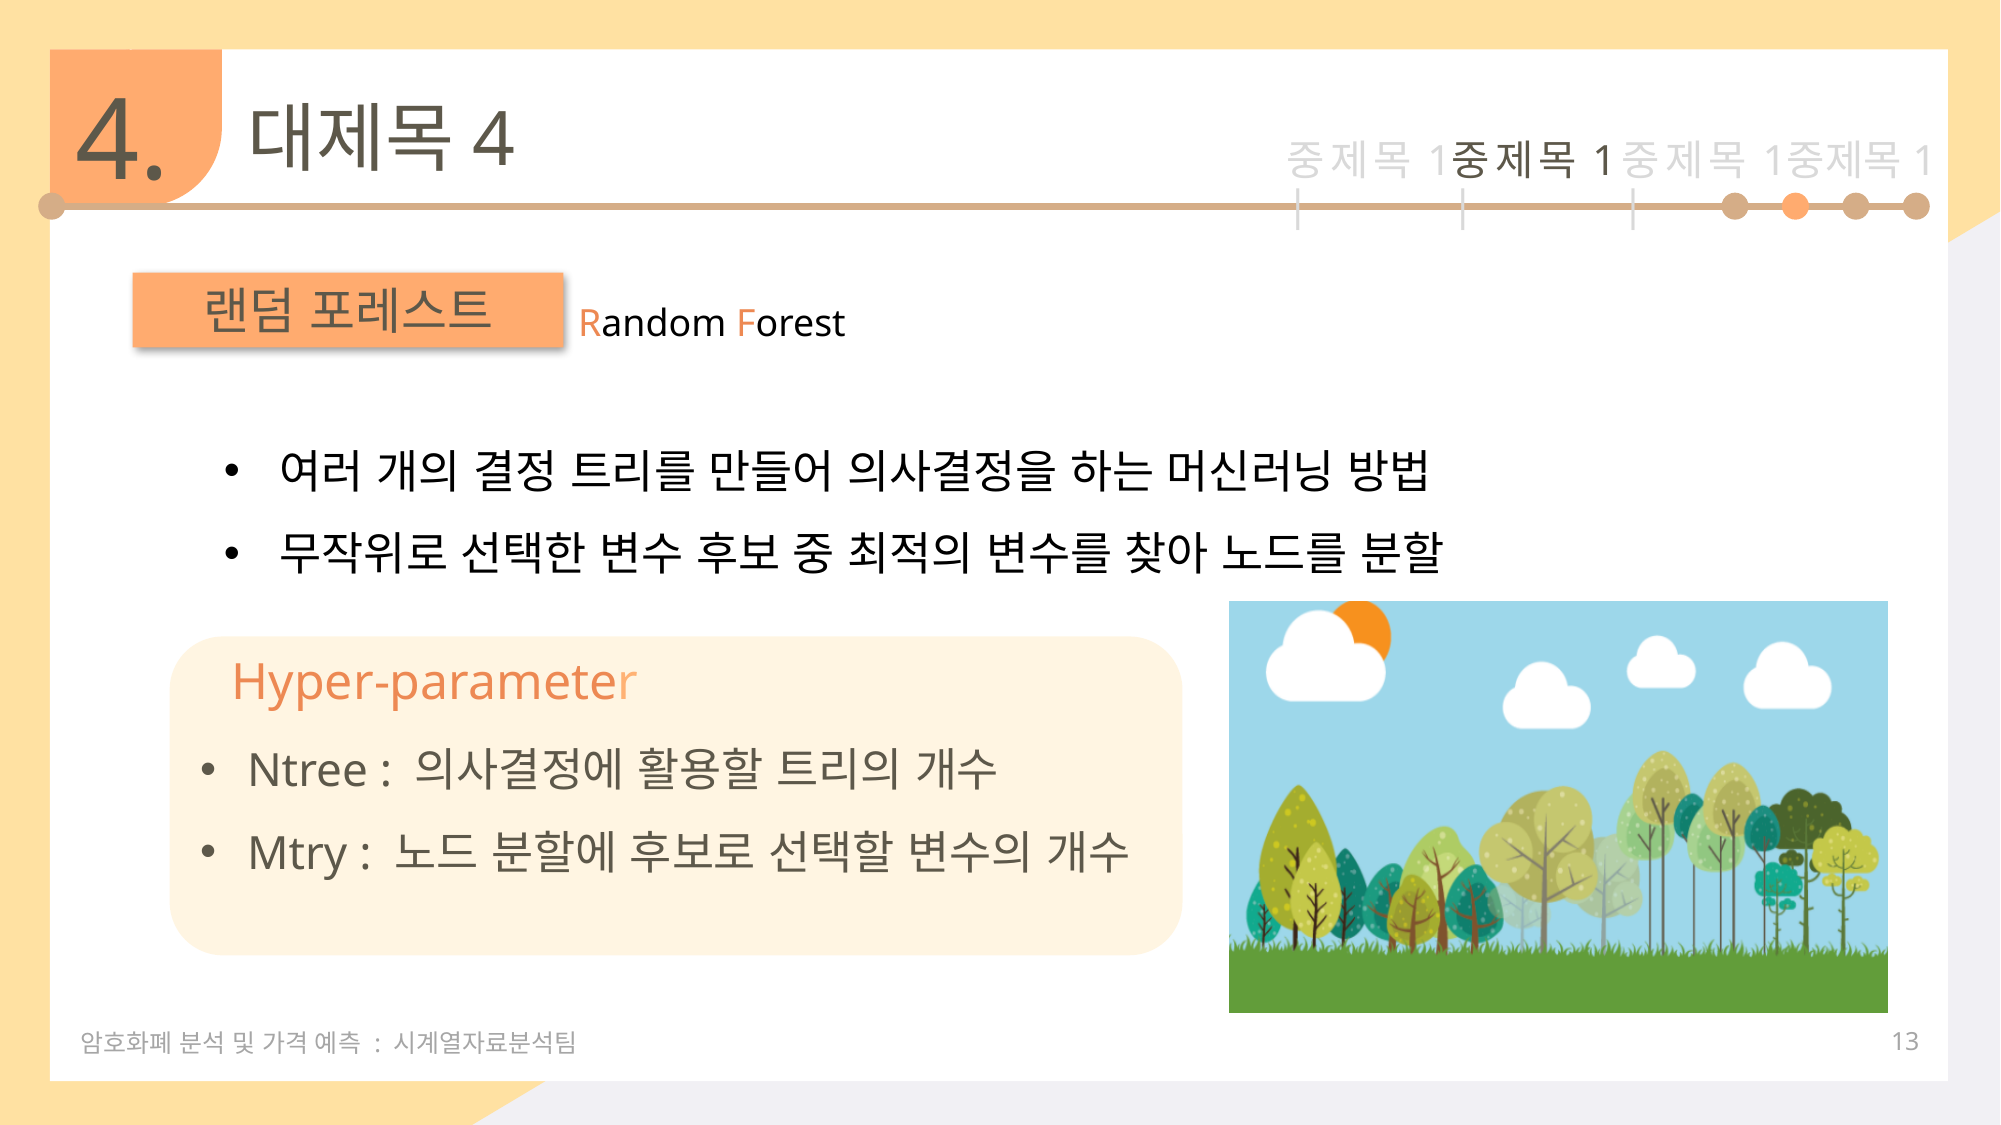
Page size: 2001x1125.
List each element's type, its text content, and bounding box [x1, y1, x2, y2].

text_box 랜덤 포레스트 [132, 272, 564, 348]
slide_number 13 [1484, 1012, 1935, 1073]
picture [1229, 601, 1888, 1013]
text_box Ntree : 의사결정에 활용할 트리의 개수 Mtry : 노드 분할에 후보로 선택할 변수의 개수 [168, 635, 1184, 957]
text_box Hyper-parameter [217, 642, 992, 718]
text_box Random Forest [563, 291, 939, 352]
footer 암호화폐 분석 및 가격 예측 : 시계열자료분석팀 [65, 1012, 741, 1073]
text_box 여러 개의 결정 트리를 만들어 의사결정을 하는 머신러닝 방법 무작위로 선택한 변수 후보 중 최적의 변수를 찾아 노드를 분할 [208, 407, 1749, 588]
